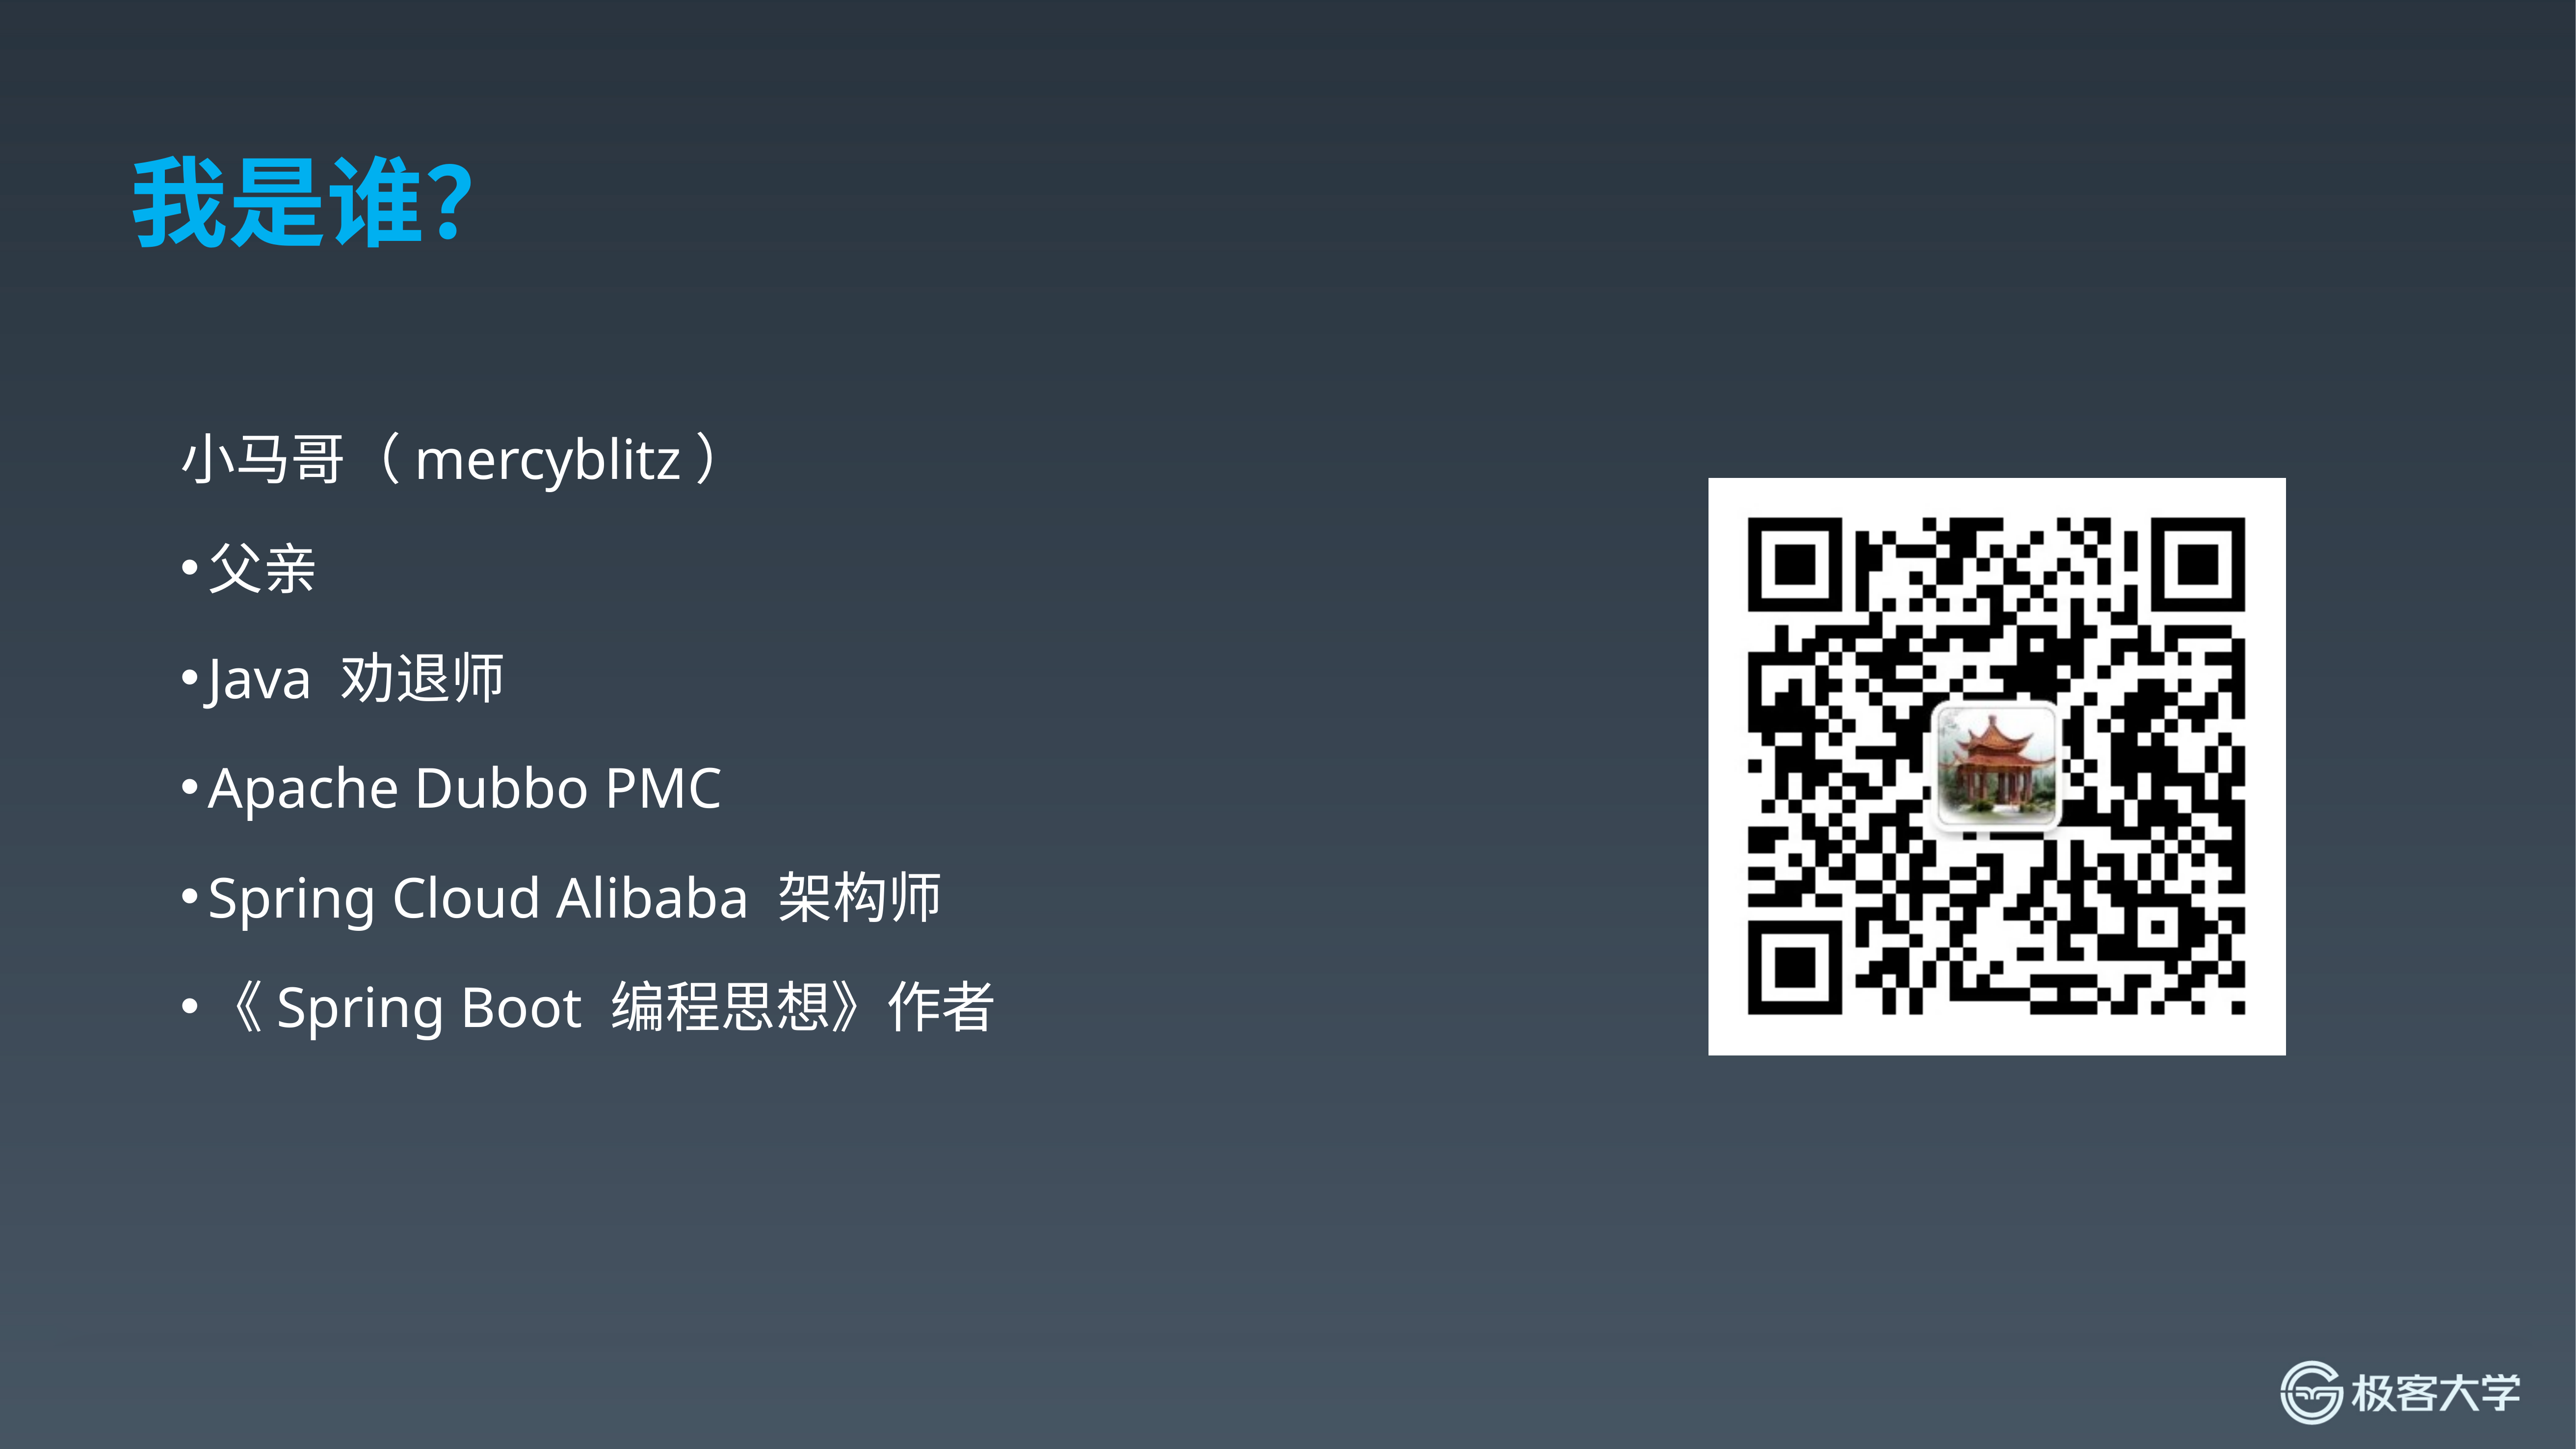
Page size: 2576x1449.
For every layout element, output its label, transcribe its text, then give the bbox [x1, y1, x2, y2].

picture [0, 0, 2576, 1449]
text_box 我是谁？ [105, 0, 548, 264]
text_box 小马哥（mercyblitz） 父亲 Java 劝退师 Apache Dubbo PMC Spring Cloud Alibaba 架构师 《Spring Boot 编程思想》作者 [173, 387, 1645, 1146]
